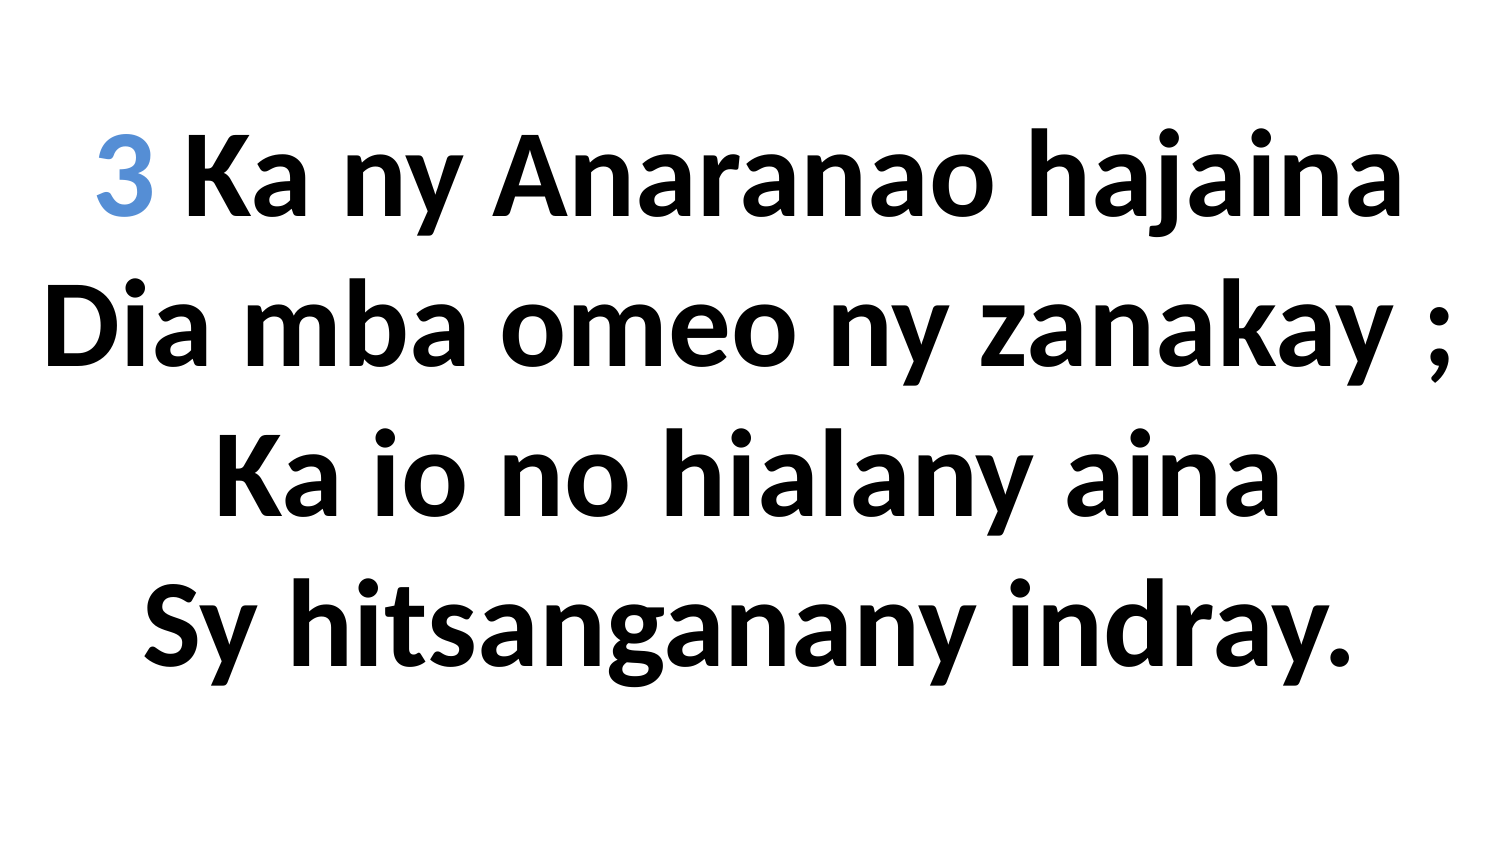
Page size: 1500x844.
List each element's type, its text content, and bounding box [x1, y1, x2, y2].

text_box 3 Ka ny Anaranao hajaina Dia mba omeo ny zanakay ; Ka io no hialany aina Sy hitsanganany indray. [0, 84, 1500, 700]
